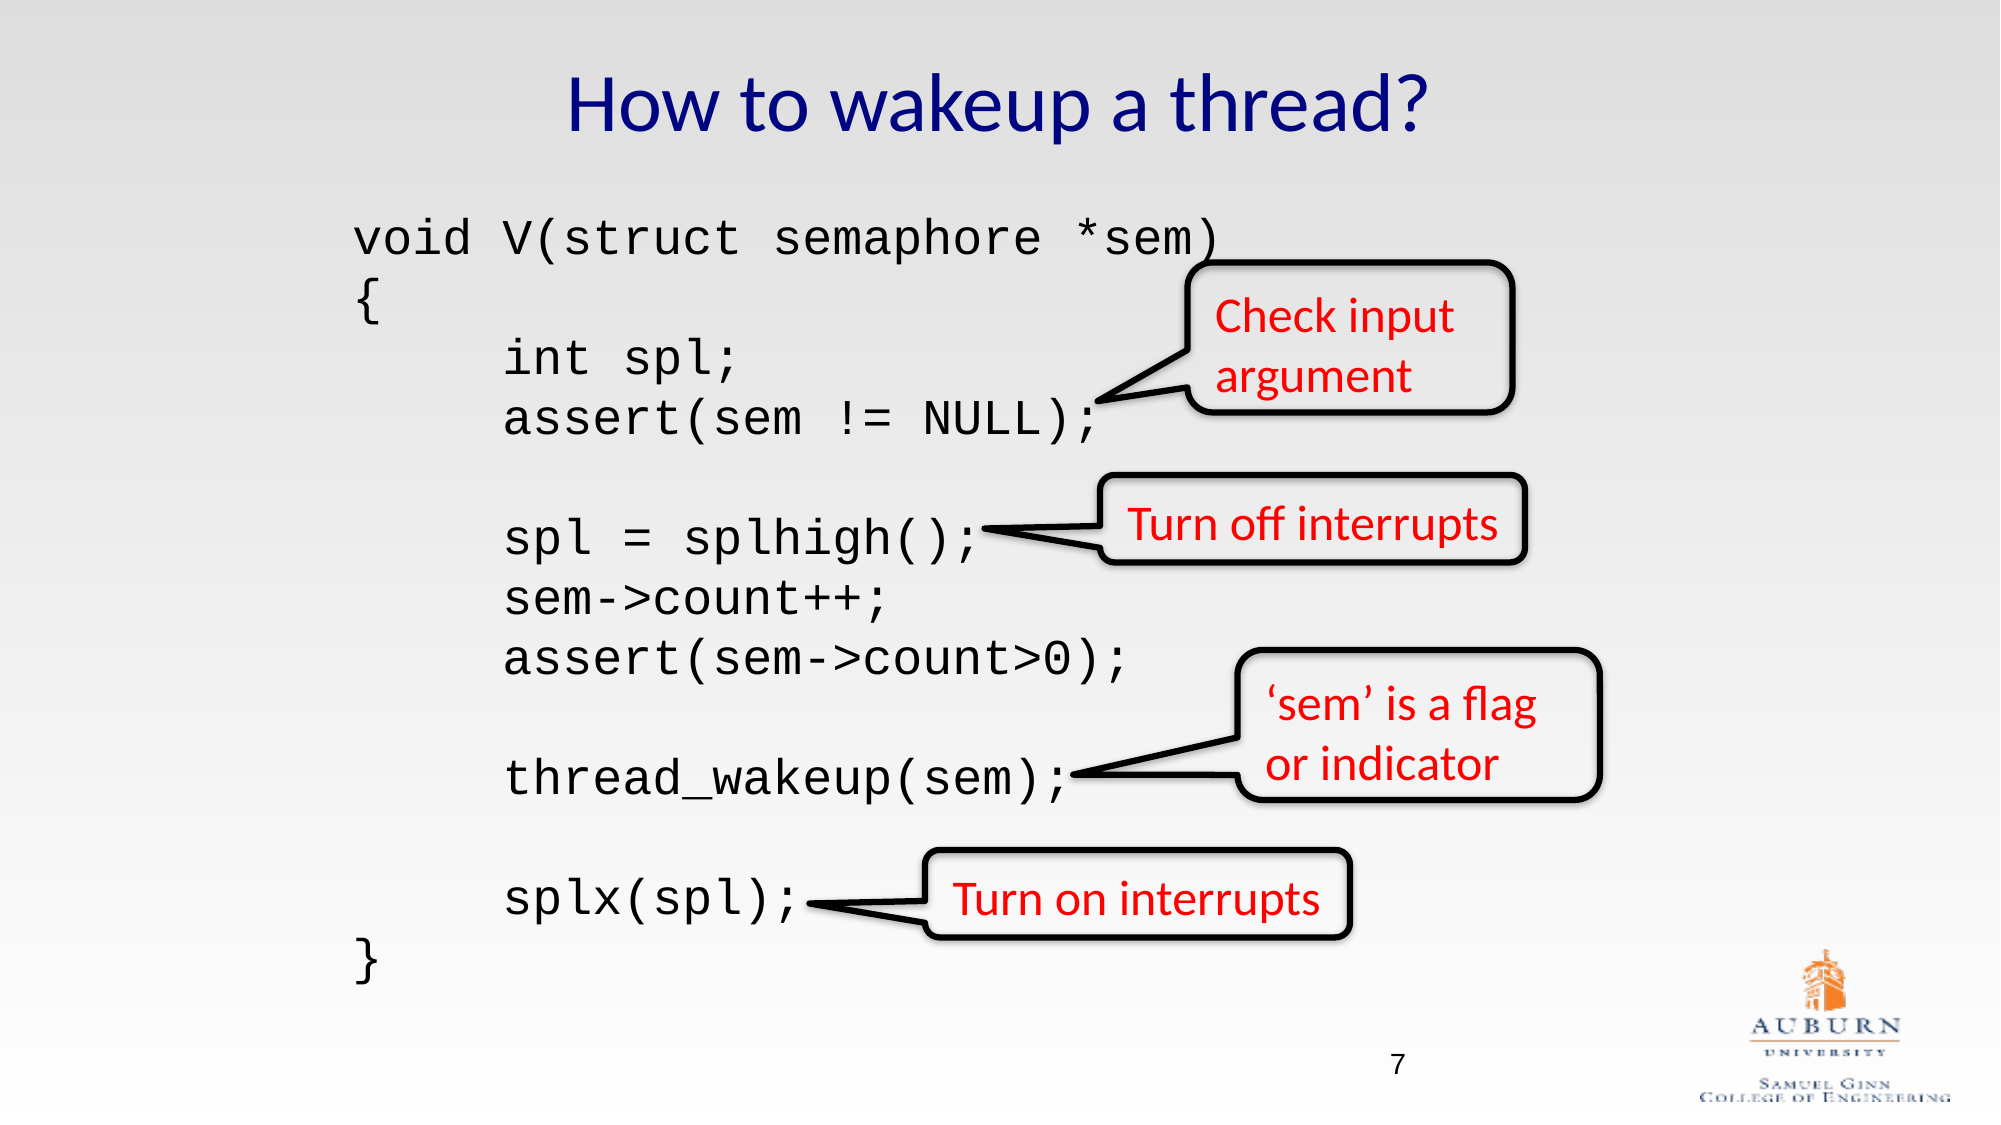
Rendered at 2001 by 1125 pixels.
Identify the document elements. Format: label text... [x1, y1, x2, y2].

text_box Turn on interrupts [937, 857, 1350, 933]
picture [1700, 949, 1950, 1102]
text_box [1072, 649, 1598, 801]
title How to wakeup a thread? [324, 0, 1675, 198]
text_box [808, 849, 1349, 939]
text_box [1096, 261, 1510, 414]
slide_number 7 [1374, 1037, 1576, 1116]
text_box void V(struct semaphore *sem) { int spl; assert(sem != NULL); spl = splhigh(); sem->count++; assert(sem->count>0); thread_wakeup(sem); splx(spl); } [337, 197, 1713, 992]
text_box [983, 474, 1524, 564]
text_box ‘sem’ is a flag or indicator [1250, 662, 1600, 788]
text_box Check input argument [1199, 275, 1513, 400]
text_box Turn off interrupts [1112, 482, 1525, 558]
